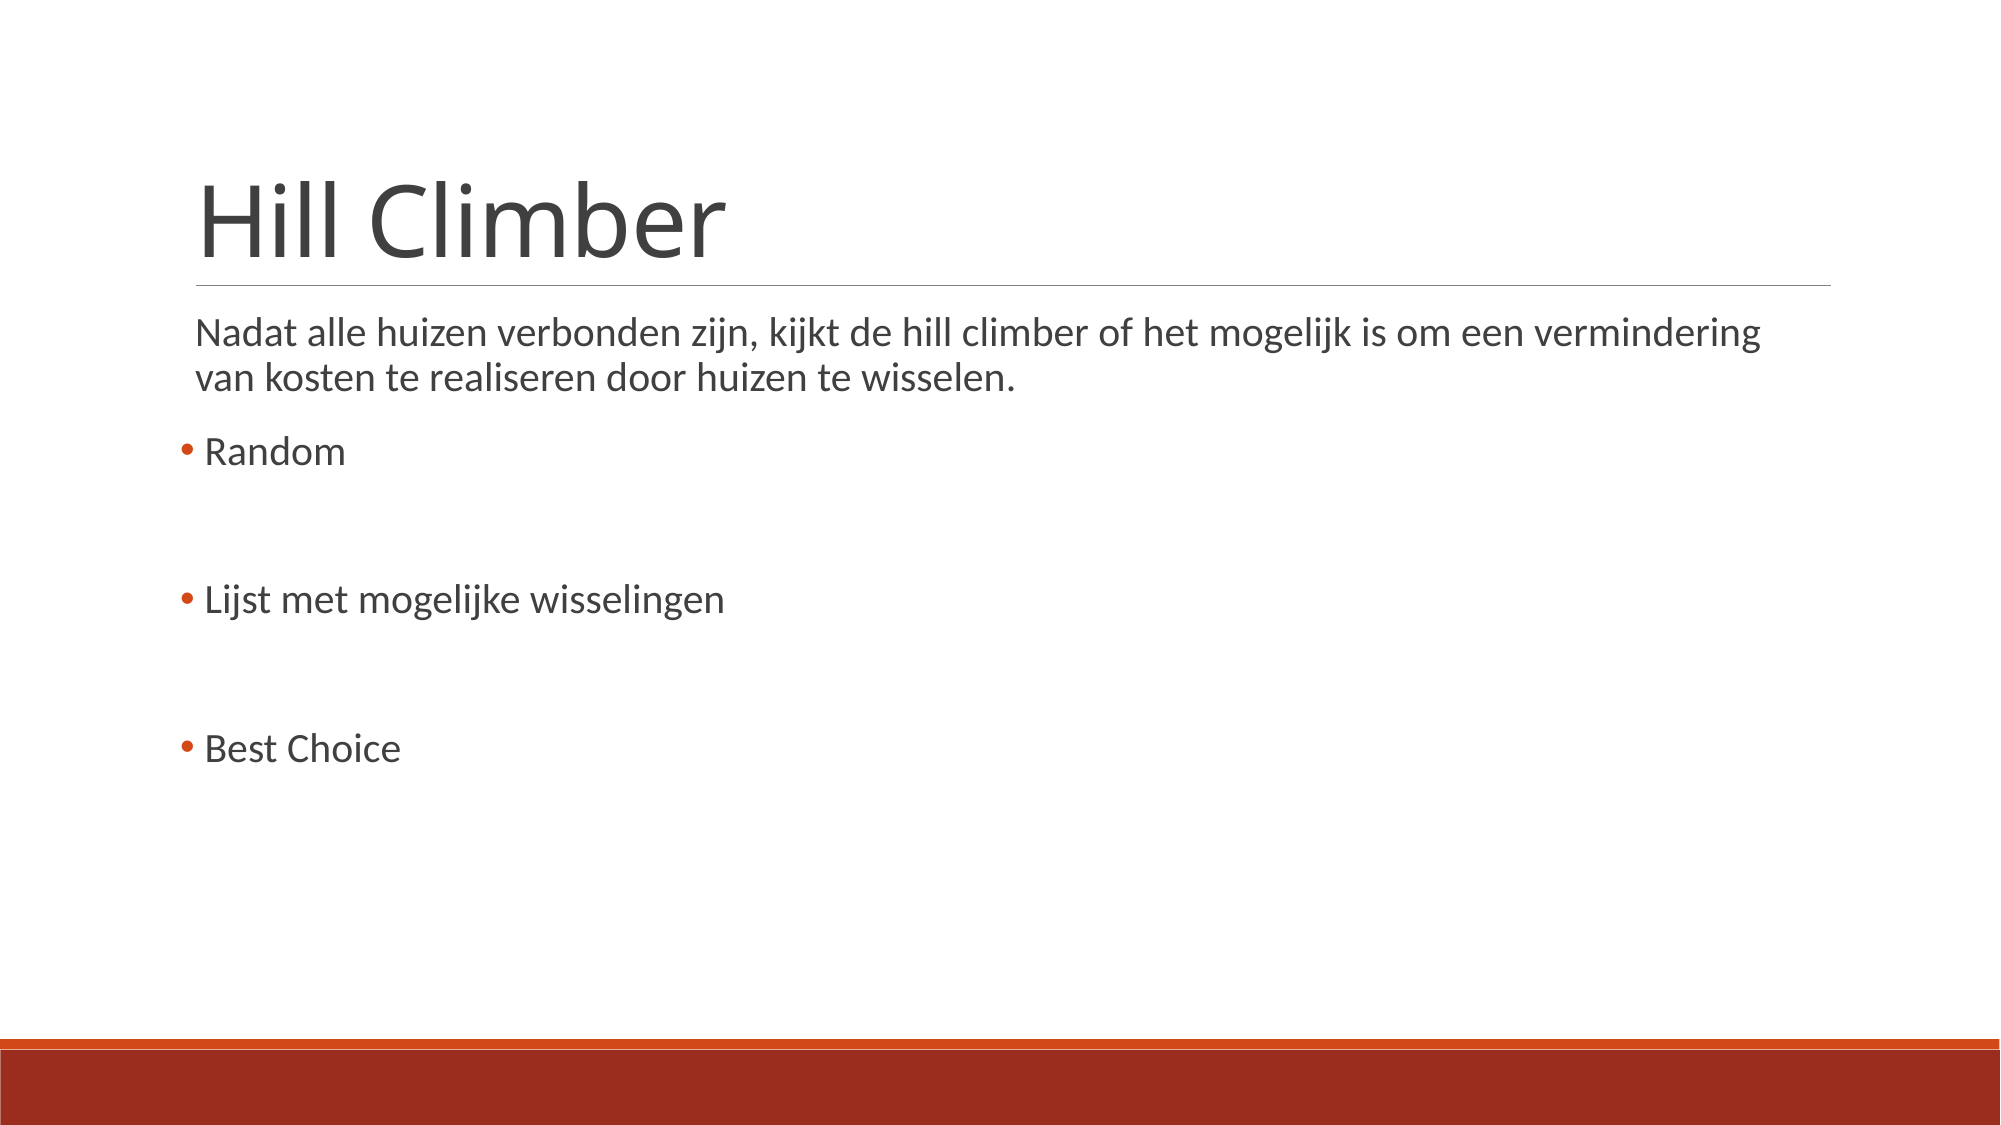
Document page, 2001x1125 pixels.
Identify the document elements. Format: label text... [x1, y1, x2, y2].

list Nadat alle huizen verbonden zijn, kijkt de hill climber of het mogelijk is om een vermindering van kosten te realiseren door huizen te wisselen. Random Lijst met mogelijke wisselingen Best Choice [180, 302, 1830, 963]
title Hill Climber [180, 47, 1830, 285]
